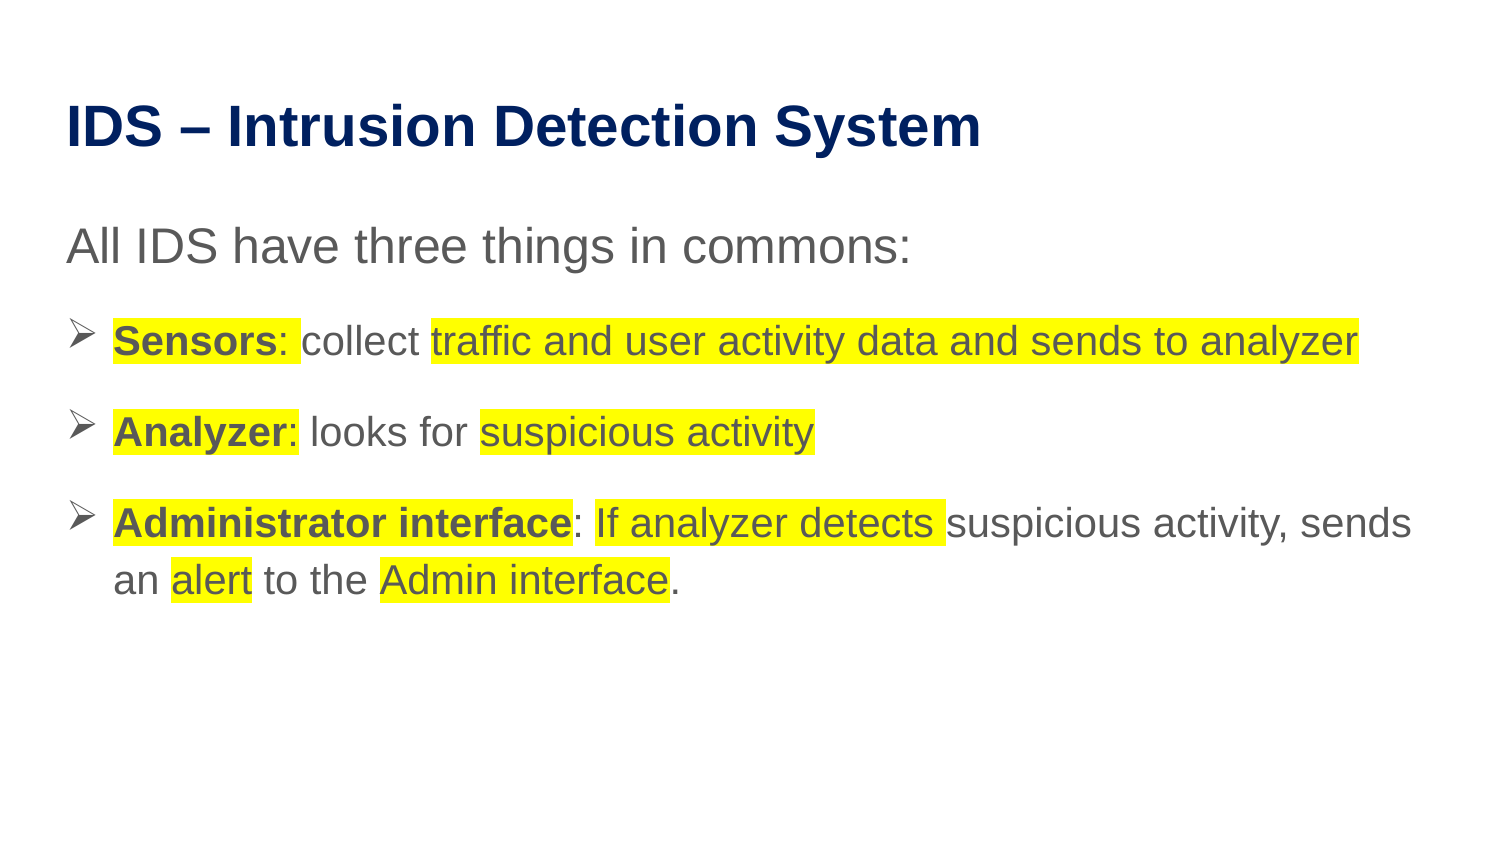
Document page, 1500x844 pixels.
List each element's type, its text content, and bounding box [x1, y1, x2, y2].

list All IDS have three things in commons: Sensors: collect traffic and user activity data and sends to analyzer Analyzer: looks for suspicious activity Administrator interface: If analyzer detects suspicious activity, sends an alert to the Admin interface. [51, 189, 1449, 750]
title IDS – Intrusion Detection System [51, 72, 1449, 167]
